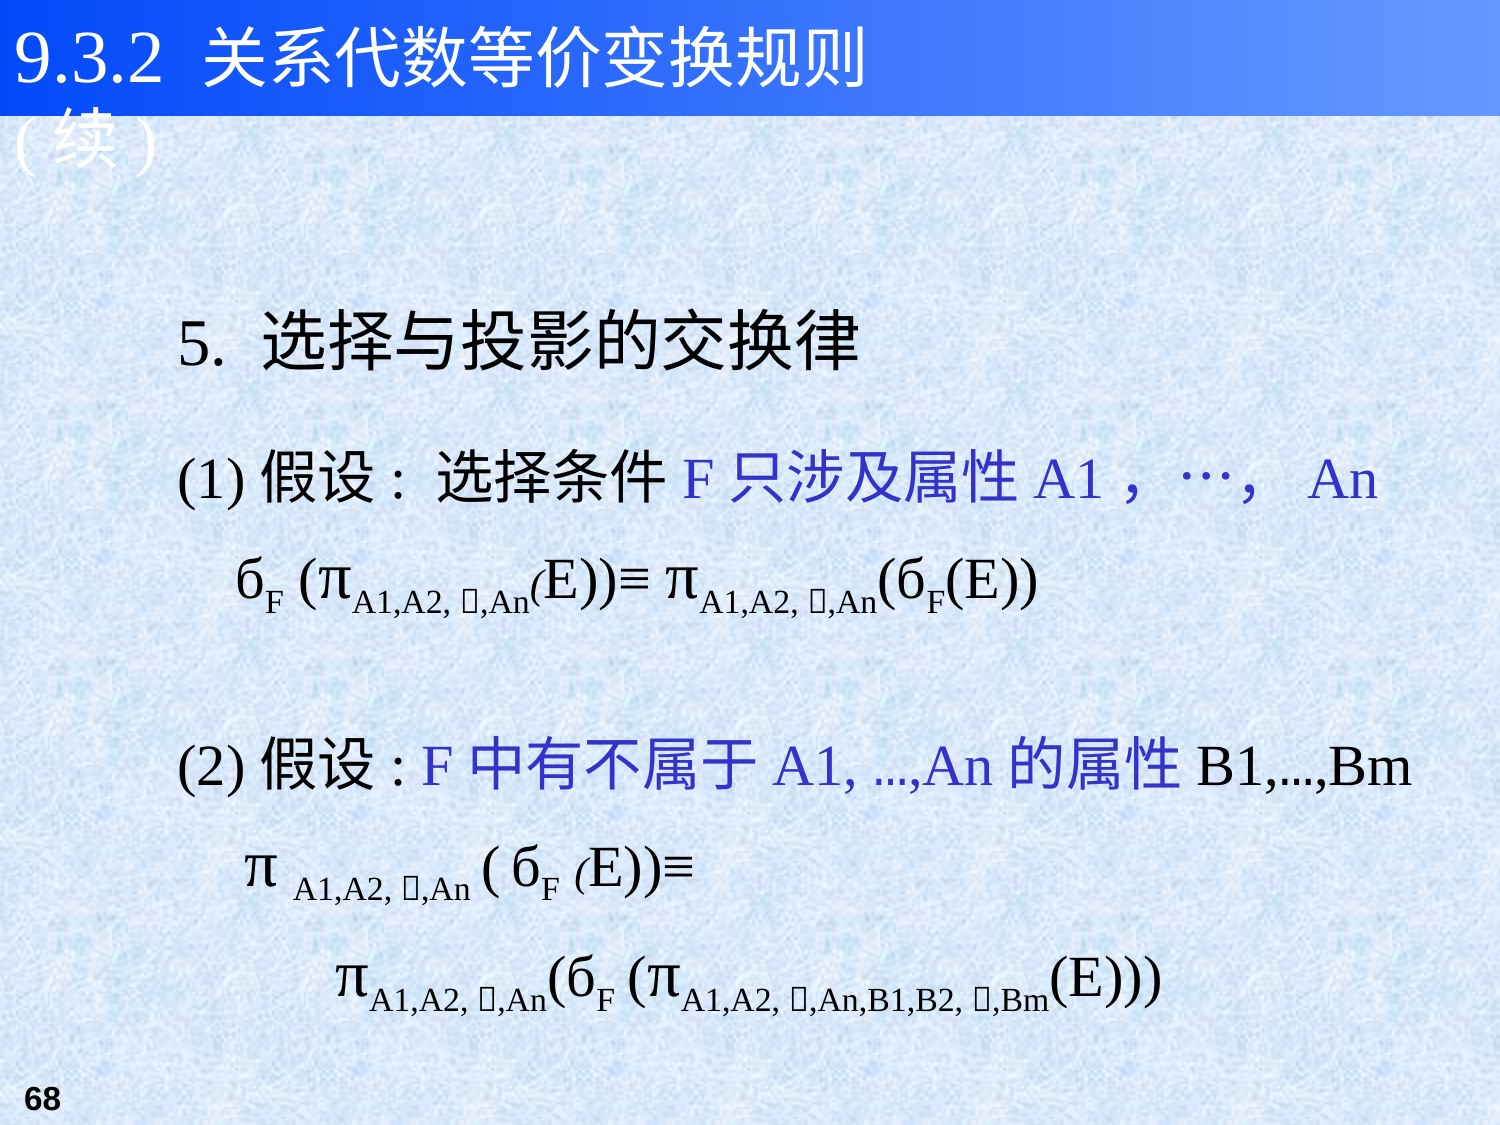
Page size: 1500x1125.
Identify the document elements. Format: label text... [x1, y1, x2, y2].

text_box 9.3.2 关系代数等价变换规则(续) [0, 0, 1040, 185]
list 5. 选择与投影的交换律 (1)假设: 选择条件F只涉及属性A1，…，An бF (πA1,A2, ,An(E))≡ πA1,A2, ,An(бF(E)) (2)假设: F中有不属于A1, …,An的属性B1,…,Bm π A1,A2, ,An ( бF (E))≡ πA1,A2, ,An(бF (πA1,A2, ,An,B1,B2, ,Bm(E))) [162, 299, 1500, 975]
picture [0, 116, 1500, 1125]
text_box [849, 887, 1000, 1038]
